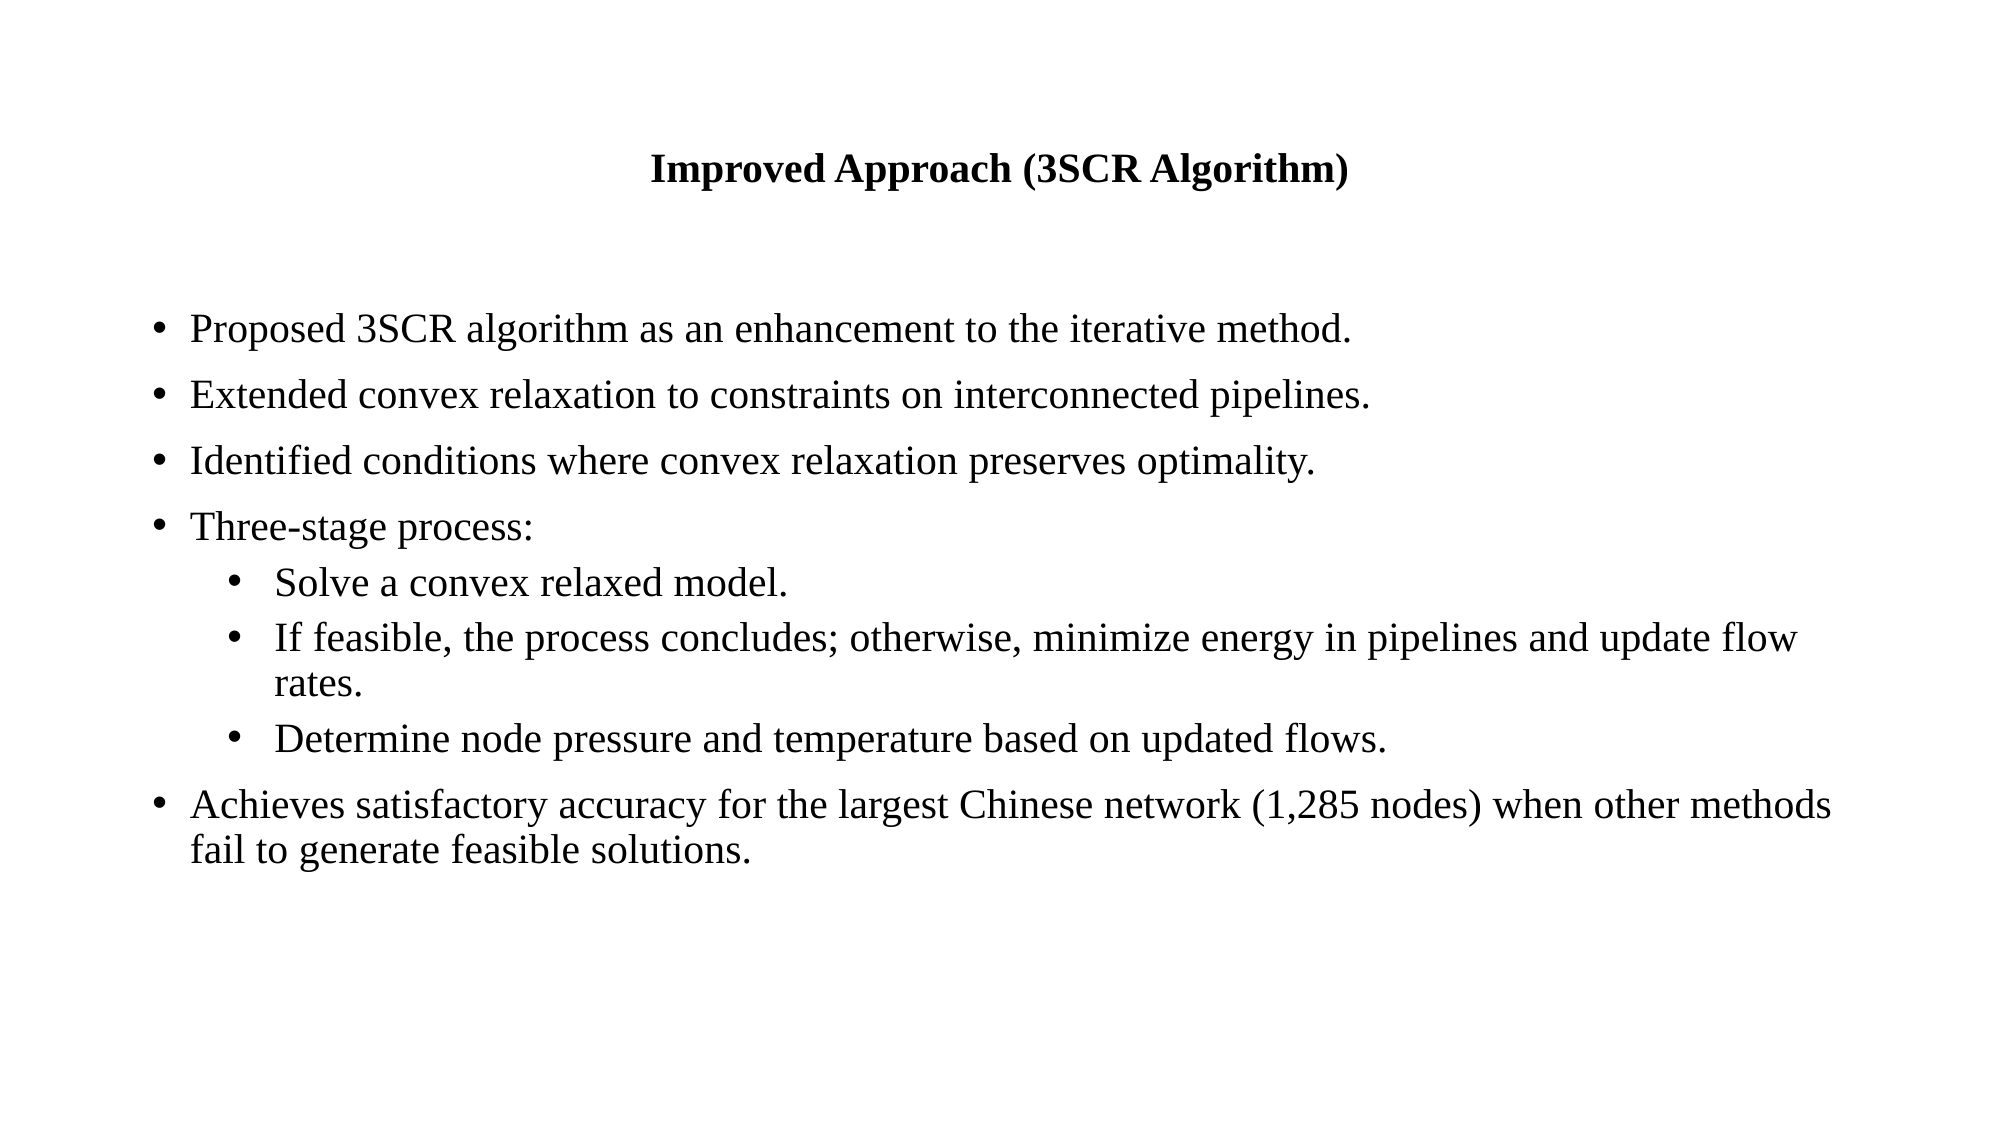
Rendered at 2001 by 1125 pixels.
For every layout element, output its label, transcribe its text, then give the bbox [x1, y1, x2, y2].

list Proposed 3SCR algorithm as an enhancement to the iterative method. Extended convex relaxation to constraints on interconnected pipelines. Identified conditions where convex relaxation preserves optimality. Three-stage process: Solve a convex relaxed model. If feasible, the process concludes; otherwise, minimize energy in pipelines and update flow rates. Determine node pressure and temperature based on updated flows. Achieves satisfactory accuracy for the largest Chinese network (1,285 nodes) when other methods fail to generate feasible solutions. [137, 299, 1863, 1014]
title Improved Approach (3SCR Algorithm) [137, 59, 1863, 278]
